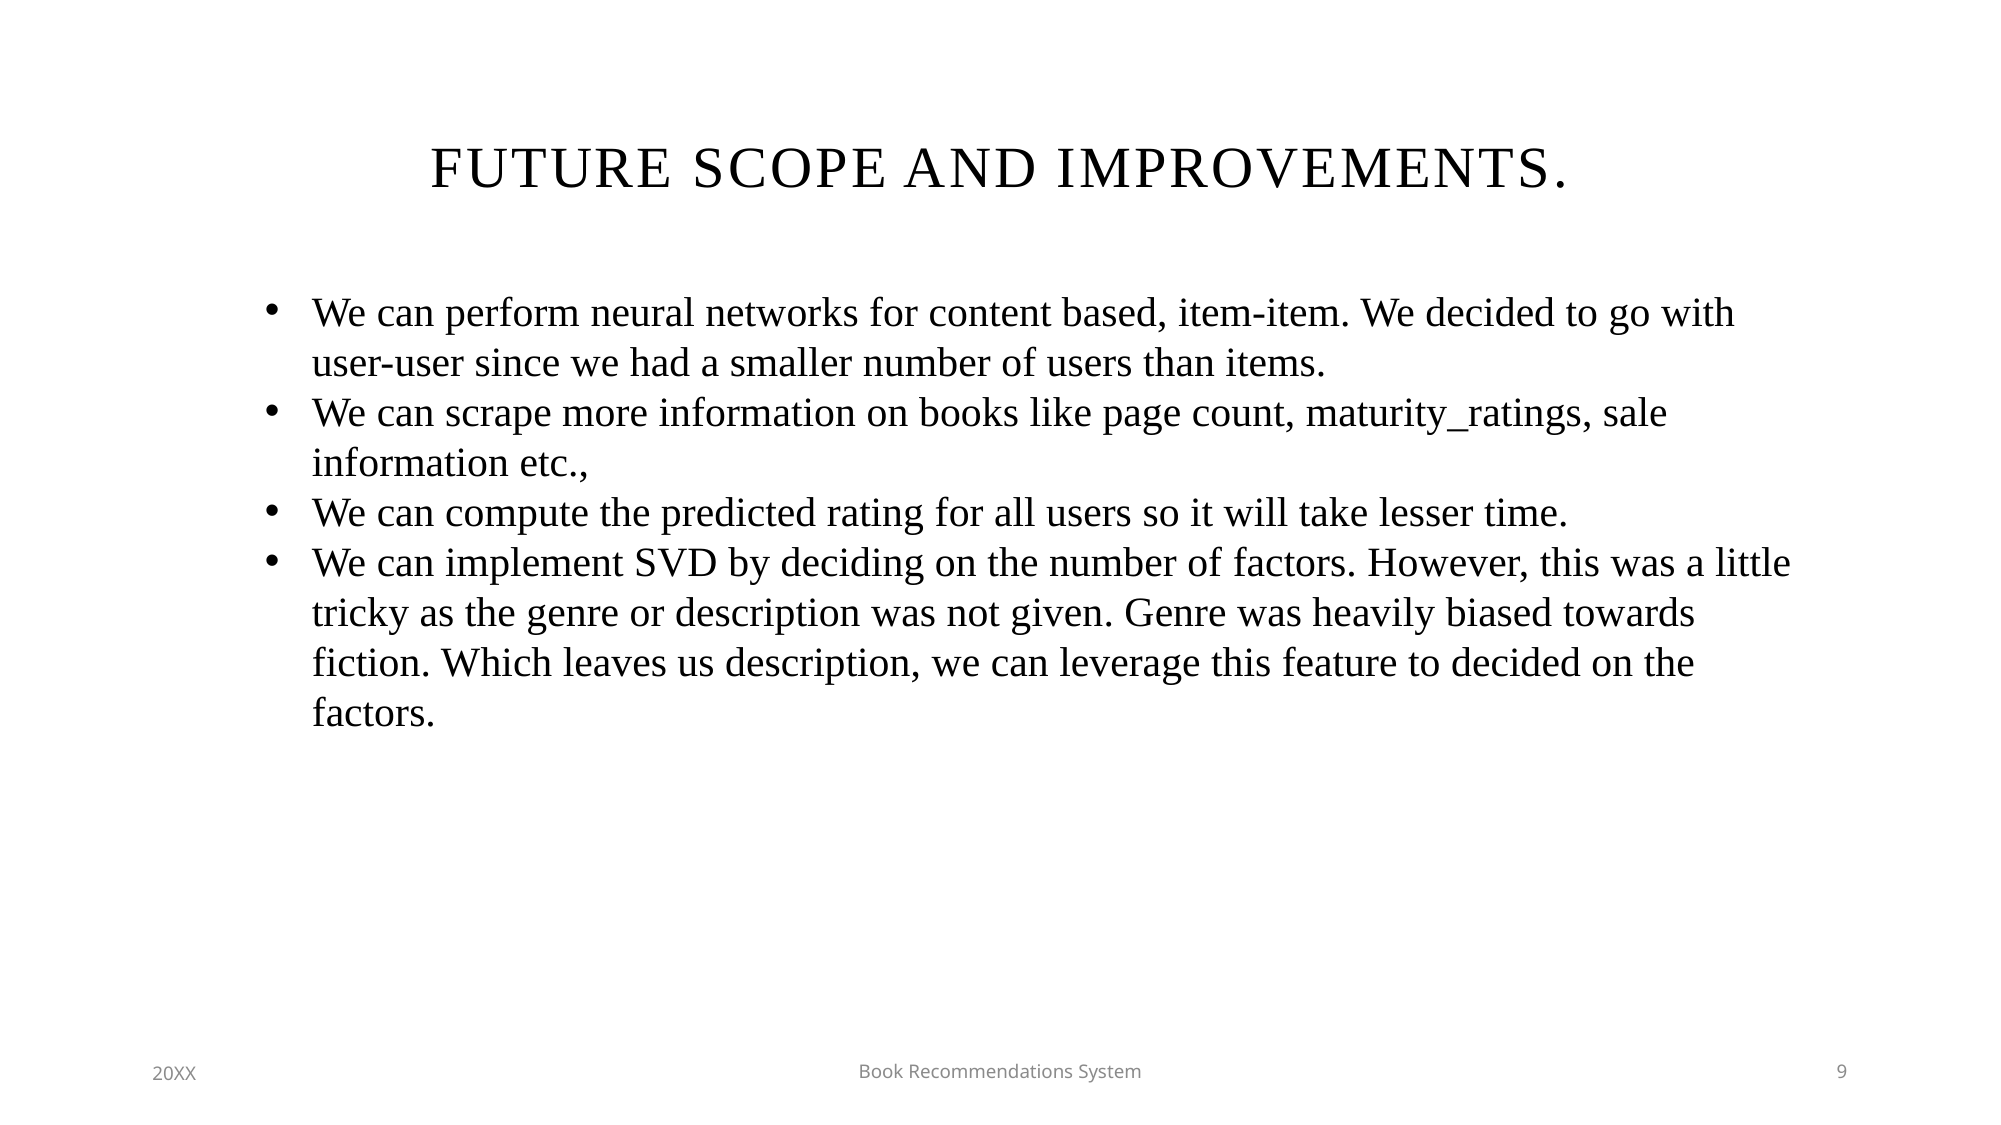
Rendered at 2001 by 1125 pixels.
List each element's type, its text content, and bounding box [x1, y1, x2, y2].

footer Book Recommendations System [662, 1042, 1338, 1103]
title Future scope and improvements. [137, 59, 1863, 278]
text_box We can perform neural networks for content based, item-item. We decided to go with user-user since we had a smaller number of users than items. We can scrape more information on books like page count, maturity_ratings, sale information etc., We can compute the predicted rating for all users so it will take lesser time. We can implement SVD by deciding on the number of factors. However, this was a little tricky as the genre or description was not given. Genre was heavily biased towards fiction. Which leaves us description, we can leverage this feature to decided on the factors. [250, 277, 1841, 878]
slide_number 9 [1412, 1042, 1863, 1103]
slide_number 20XX [137, 1042, 588, 1103]
